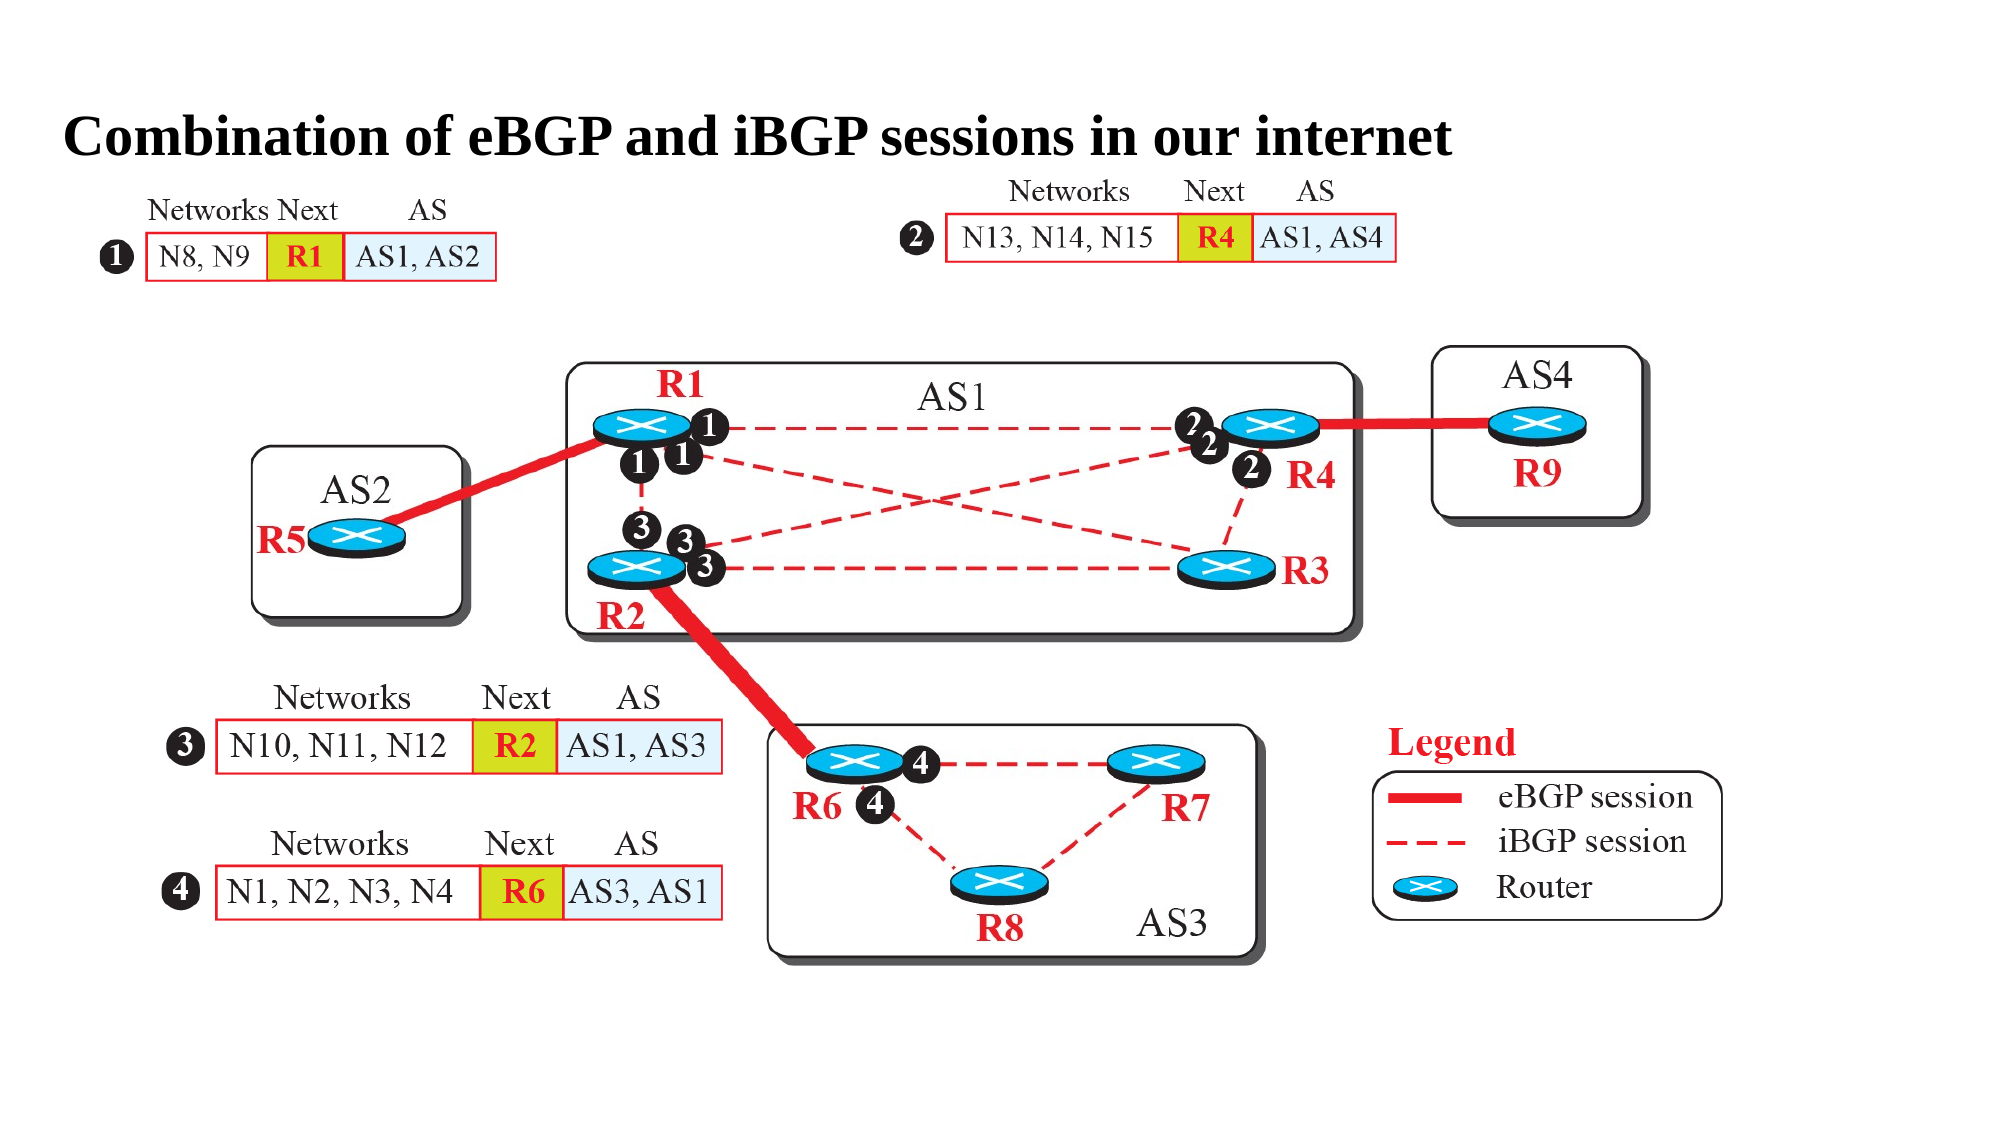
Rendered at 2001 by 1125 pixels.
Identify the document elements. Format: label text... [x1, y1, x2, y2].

text_box [899, 179, 1397, 263]
text_box [99, 198, 497, 282]
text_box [161, 345, 1723, 966]
text_box Combination of eBGP and iBGP sessions in our internet [47, 89, 1523, 175]
